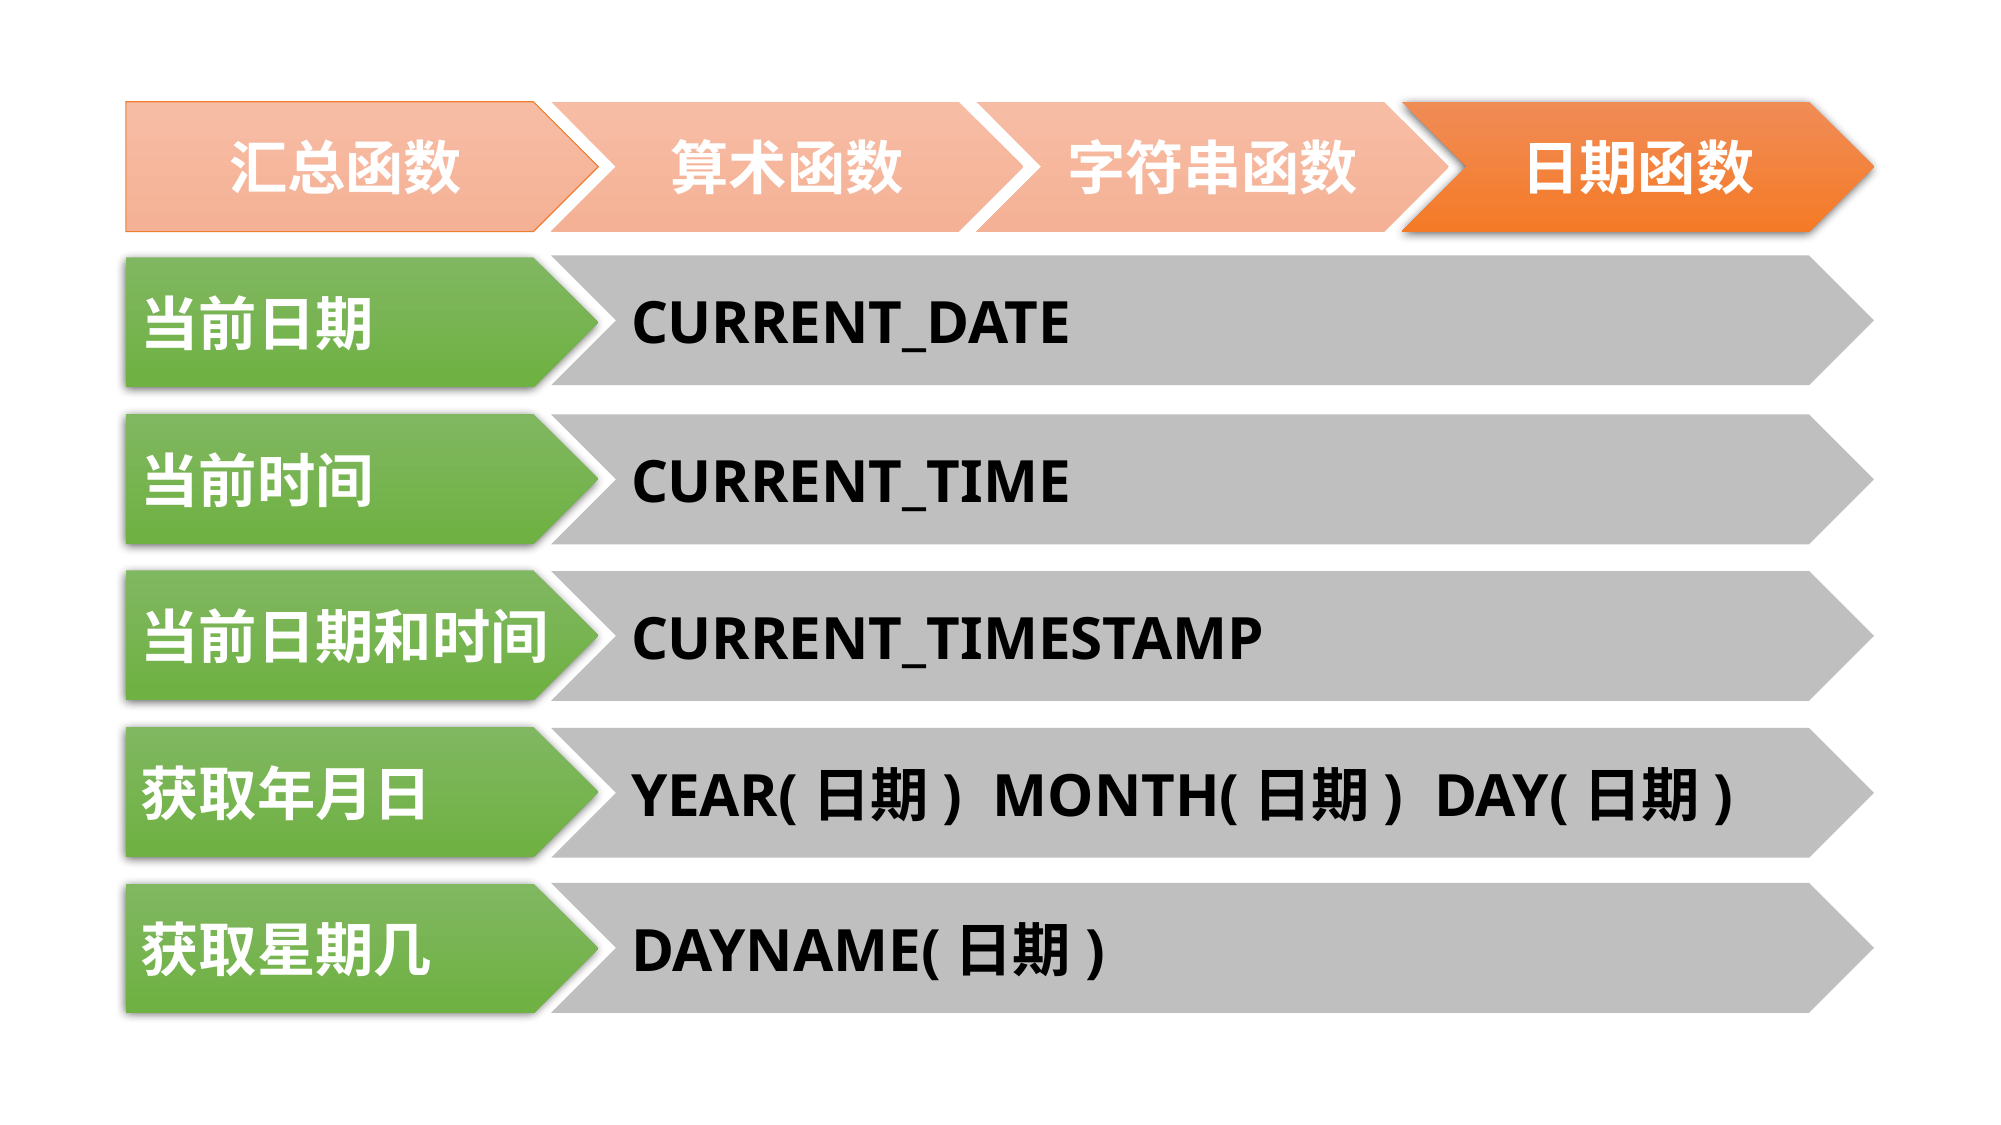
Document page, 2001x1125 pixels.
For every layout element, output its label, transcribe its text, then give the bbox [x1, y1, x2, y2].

text_box 算术函数 [549, 101, 1025, 233]
text_box YEAR(日期) MONTH(日期) DAY(日期) [549, 727, 1875, 859]
text_box 日期函数 [1401, 101, 1875, 232]
text_box 当前日期和时间 [125, 570, 599, 701]
text_box 汇总函数 [125, 101, 600, 233]
text_box CURRENT_DATE [549, 254, 1875, 386]
text_box DAYNAME(日期) [549, 882, 1875, 1014]
text_box 字符串函数 [975, 101, 1450, 233]
text_box CURRENT_TIME [549, 413, 1875, 545]
text_box CURRENT_TIMESTAMP [549, 570, 1875, 702]
text_box 获取星期几 [125, 883, 599, 1014]
text_box 当前时间 [125, 413, 599, 544]
text_box 获取年月日 [125, 726, 599, 857]
text_box 当前日期 [125, 257, 599, 388]
